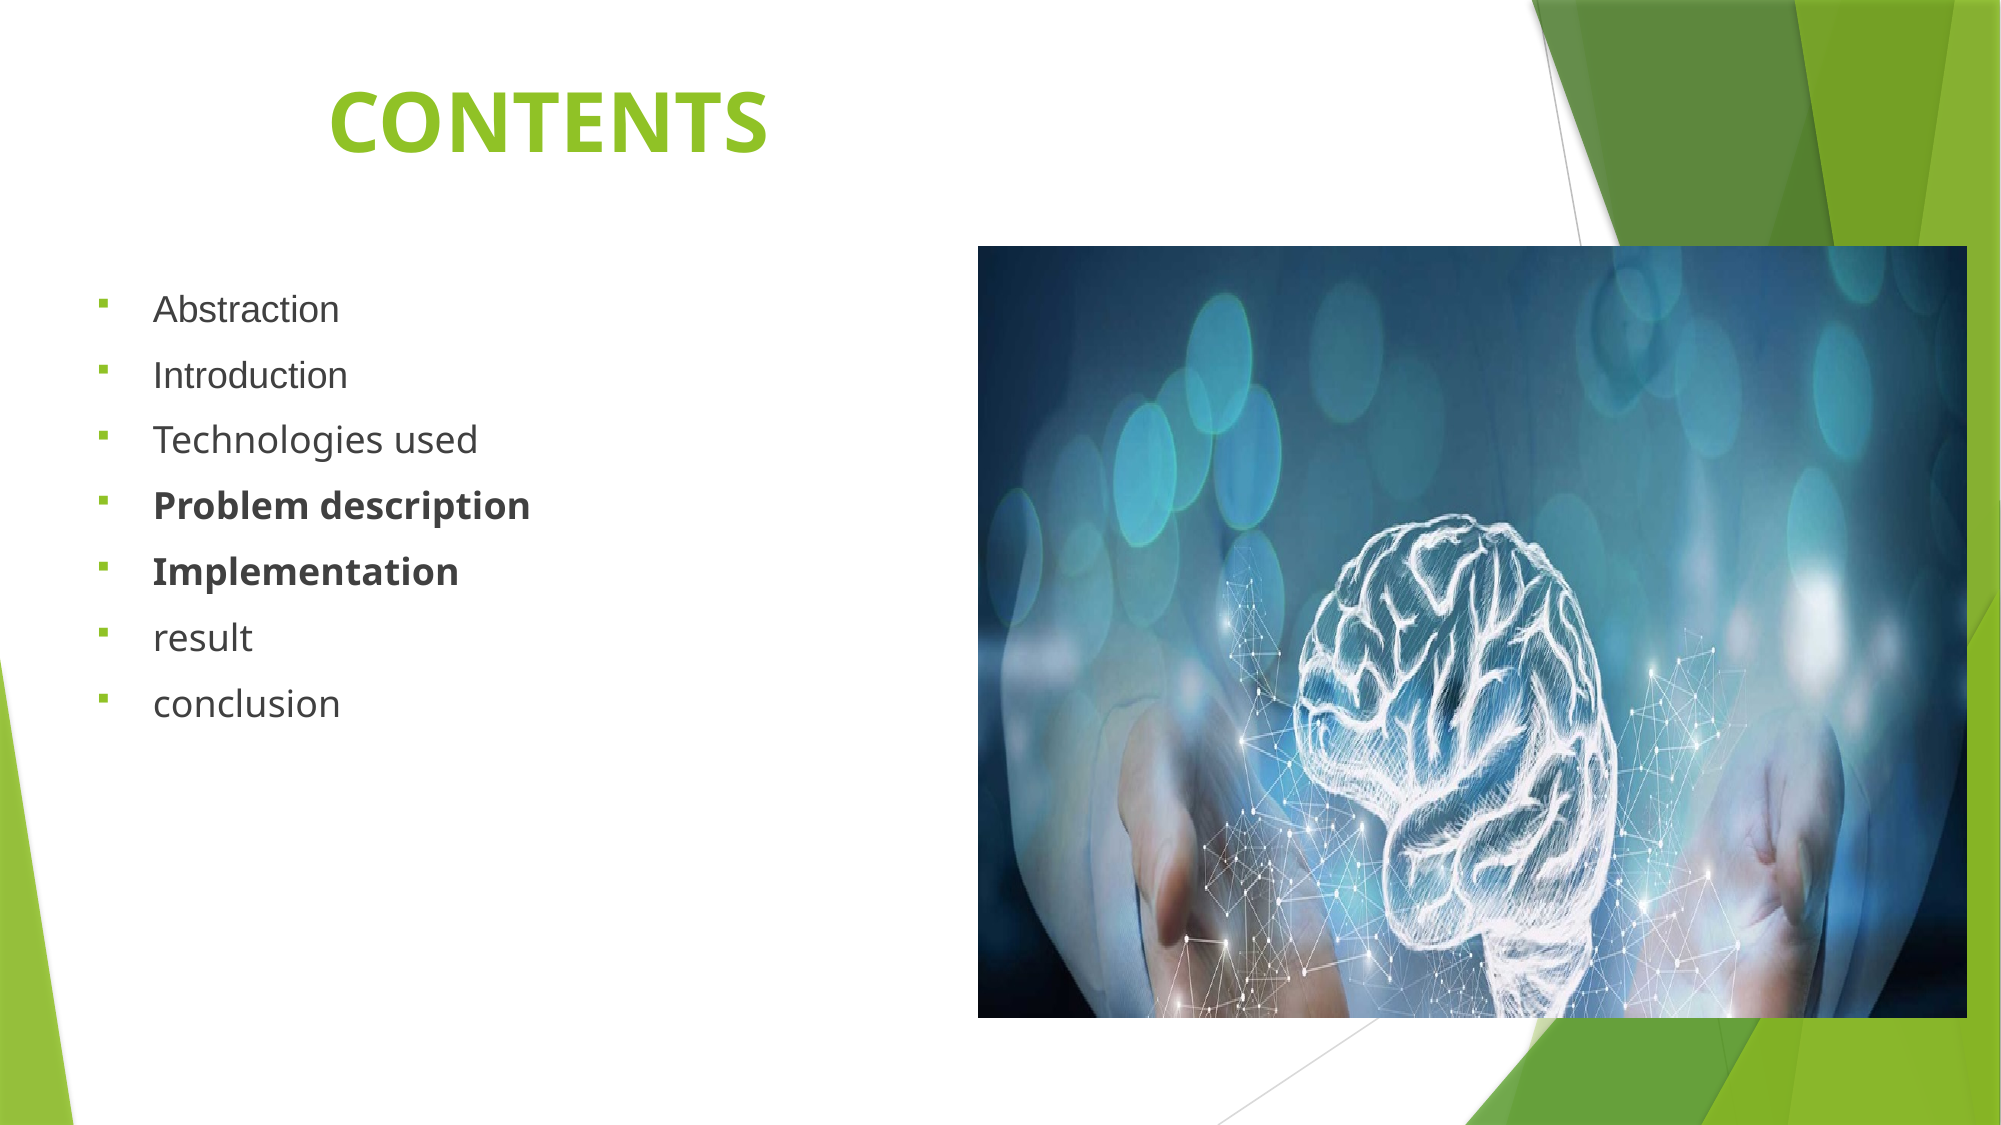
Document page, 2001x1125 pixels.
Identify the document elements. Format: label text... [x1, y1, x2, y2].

picture [978, 246, 1968, 1019]
title CONTENTS [0, 44, 1544, 263]
list Abstraction Introduction Technologies used Problem description Implementation result conclusion [81, 277, 973, 1018]
